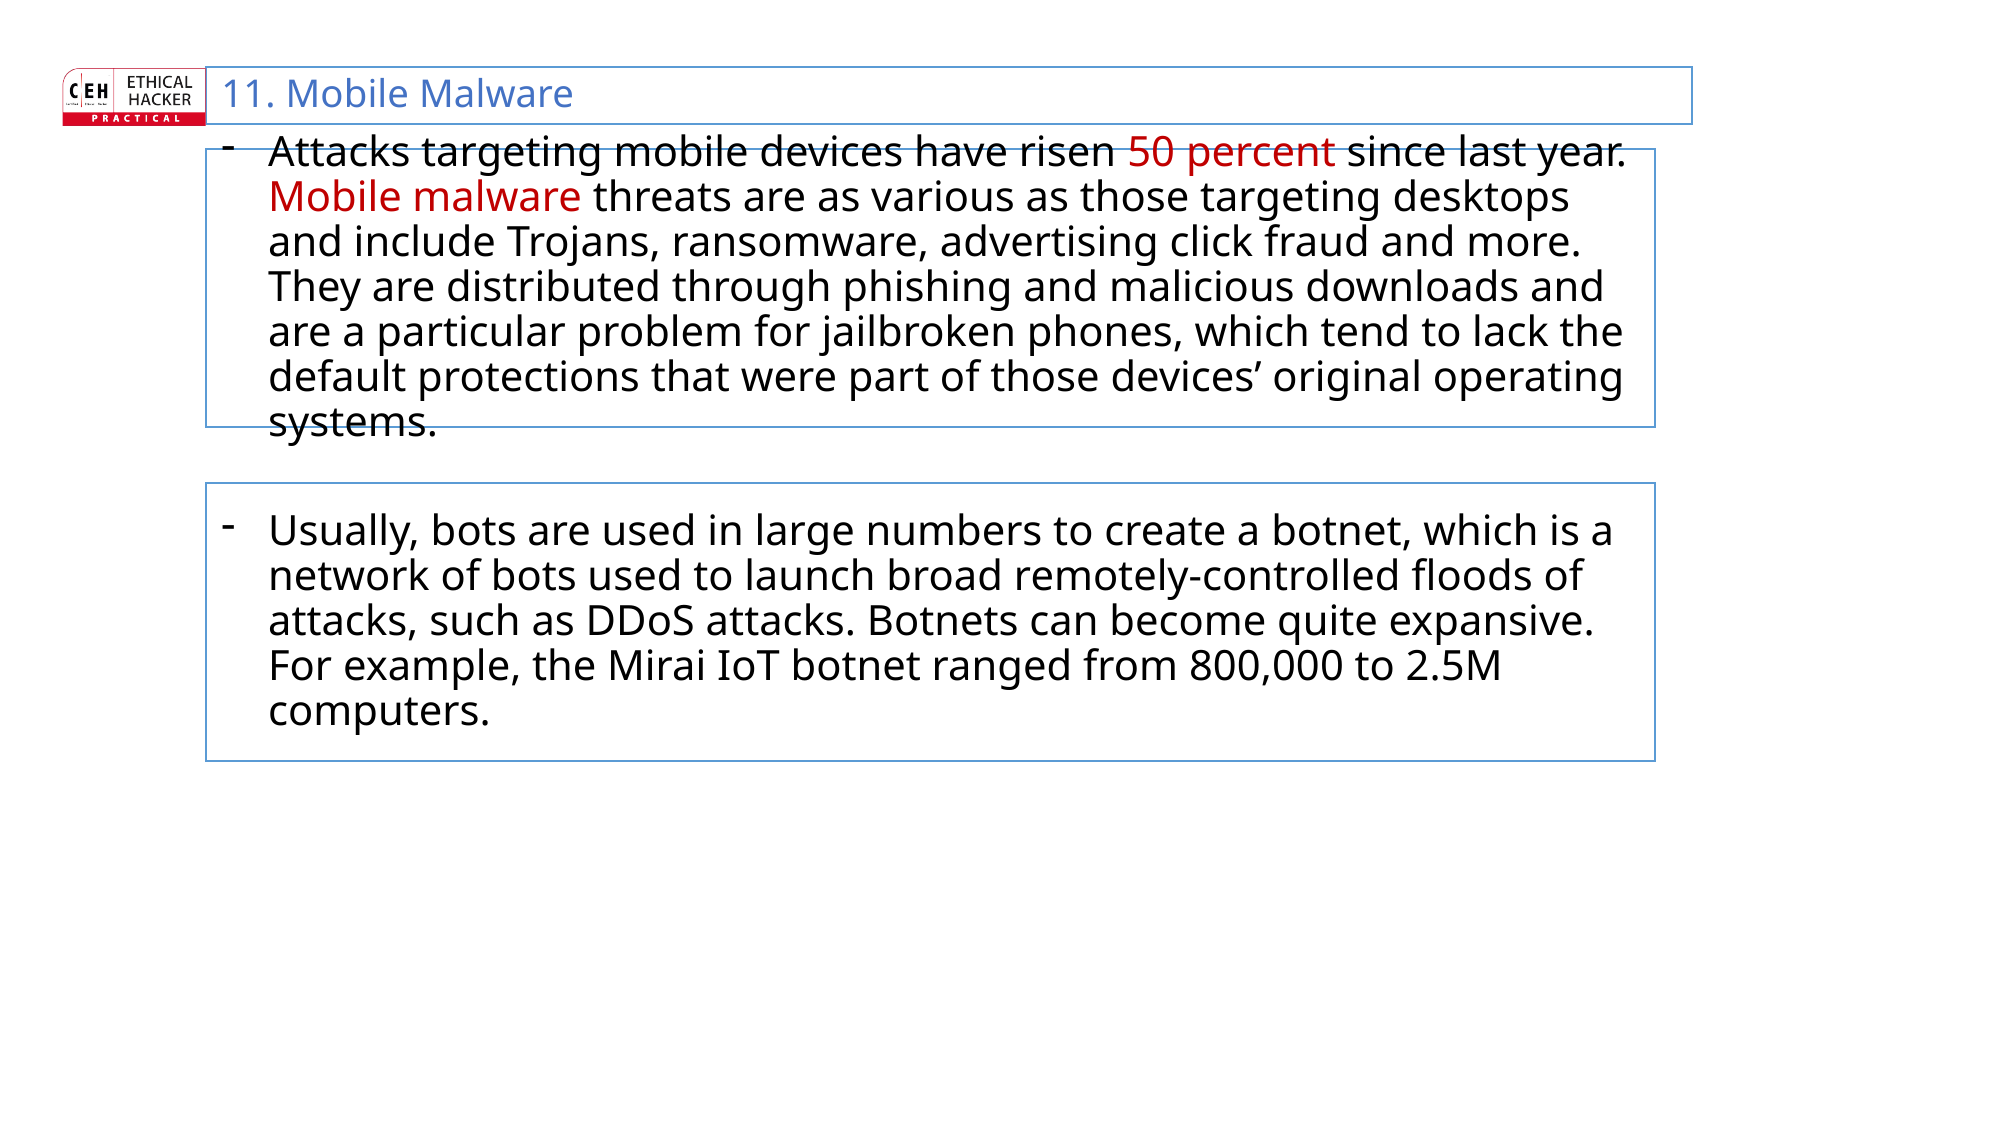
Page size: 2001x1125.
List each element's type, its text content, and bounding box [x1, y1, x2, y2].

text_box Attacks targeting mobile devices have risen 50 percent since last year. Mobile malware threats are as various as those targeting desktops and include Trojans, ransomware, advertising click fraud and more. They are distributed through phishing and malicious downloads and are a particular problem for jailbroken phones, which tend to lack the default protections that were part of those devices’ original operating systems. [205, 148, 1656, 428]
text_box 11. Mobile Malware [207, 66, 1693, 125]
text_box Usually, bots are used in large numbers to create a botnet, which is a network of bots used to launch broad remotely-controlled floods of attacks, such as DDoS attacks. Botnets can become quite expansive. For example, the Mirai IoT botnet ranged from 800,000 to 2.5M computers. [205, 482, 1656, 762]
picture [61, 66, 207, 127]
